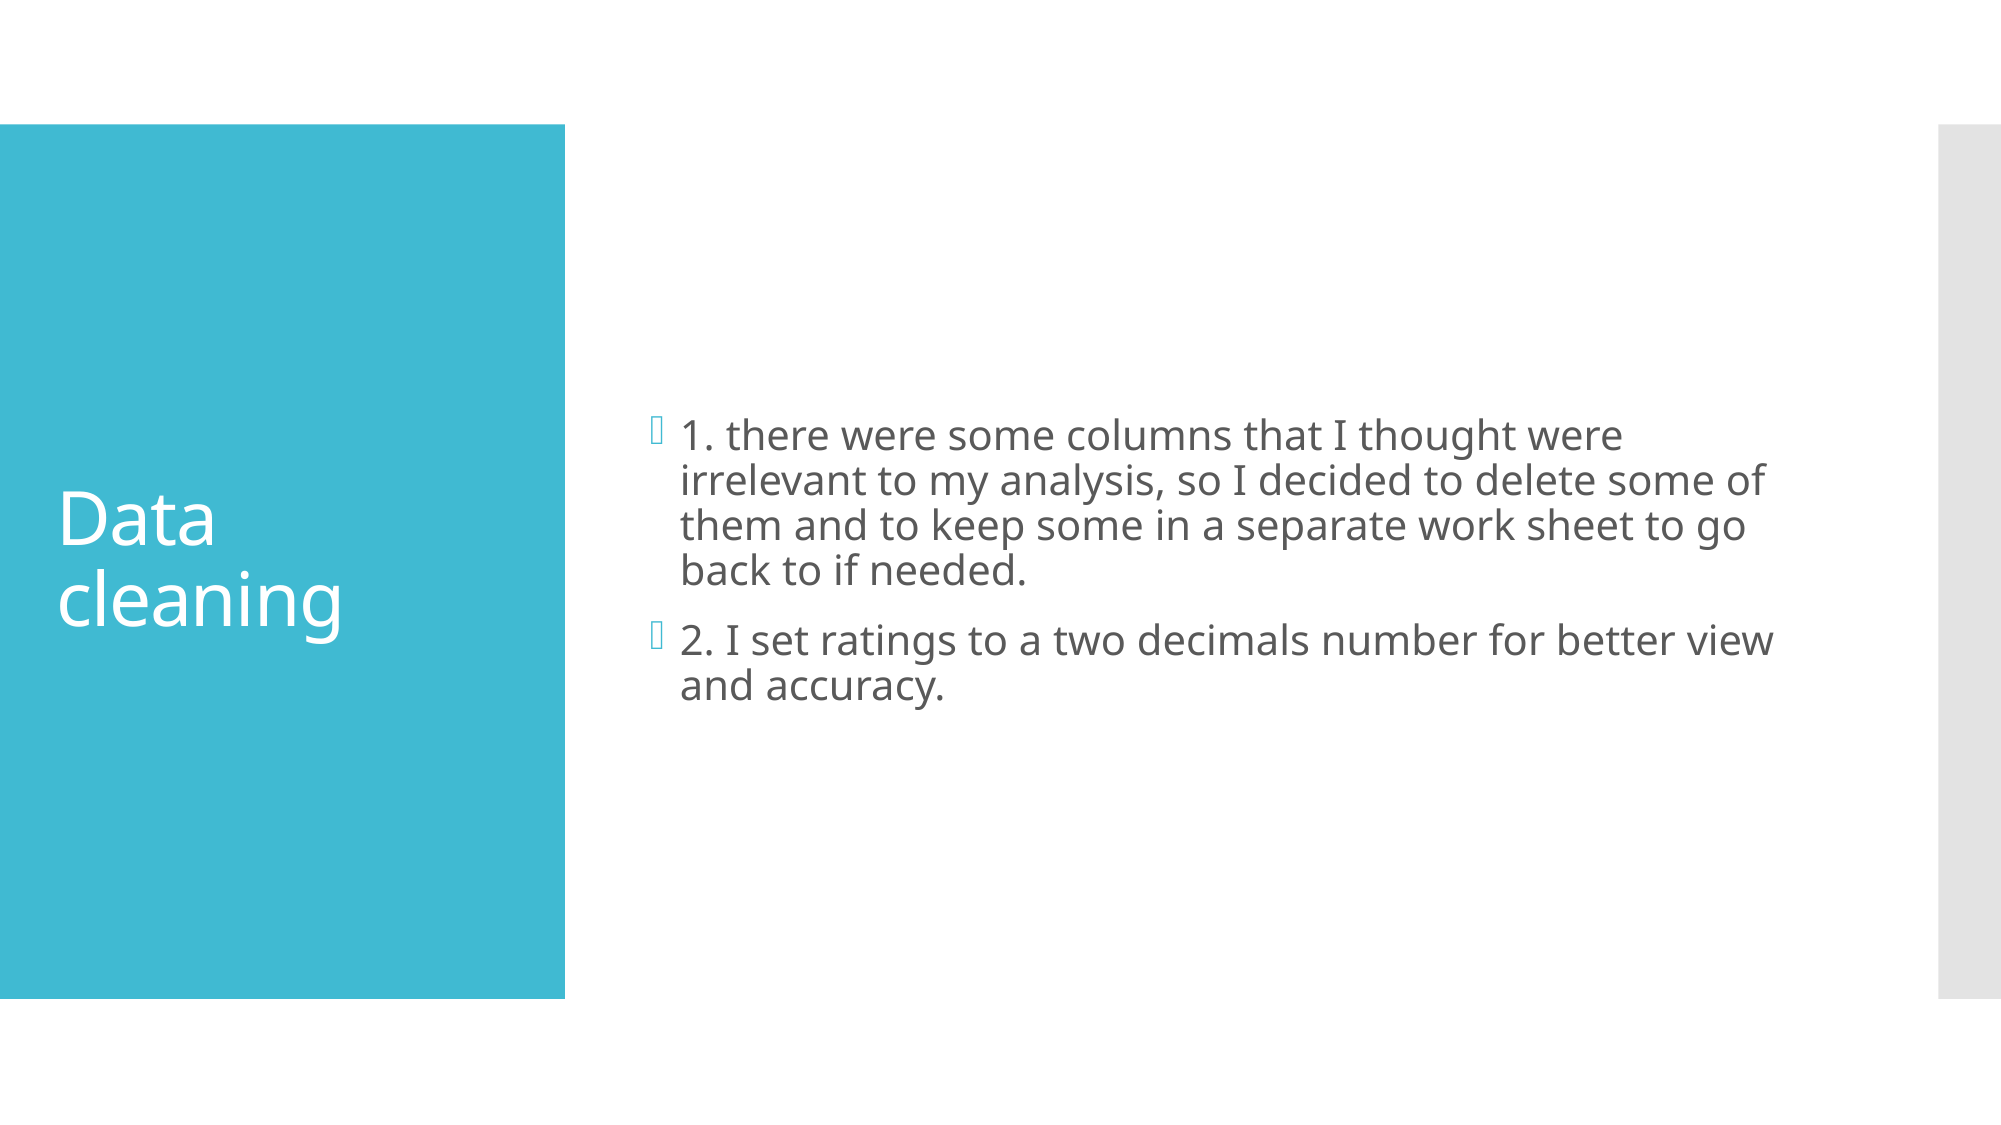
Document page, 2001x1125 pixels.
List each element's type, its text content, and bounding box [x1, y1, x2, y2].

title Data cleaning [41, 184, 525, 940]
list 1. there were some columns that I thought were irrelevant to my analysis, so I decided to delete some of them and to keep some in a separate work sheet to go back to if needed. 2. I set ratings to a two decimals number for better view and accuracy. [634, 141, 1835, 982]
